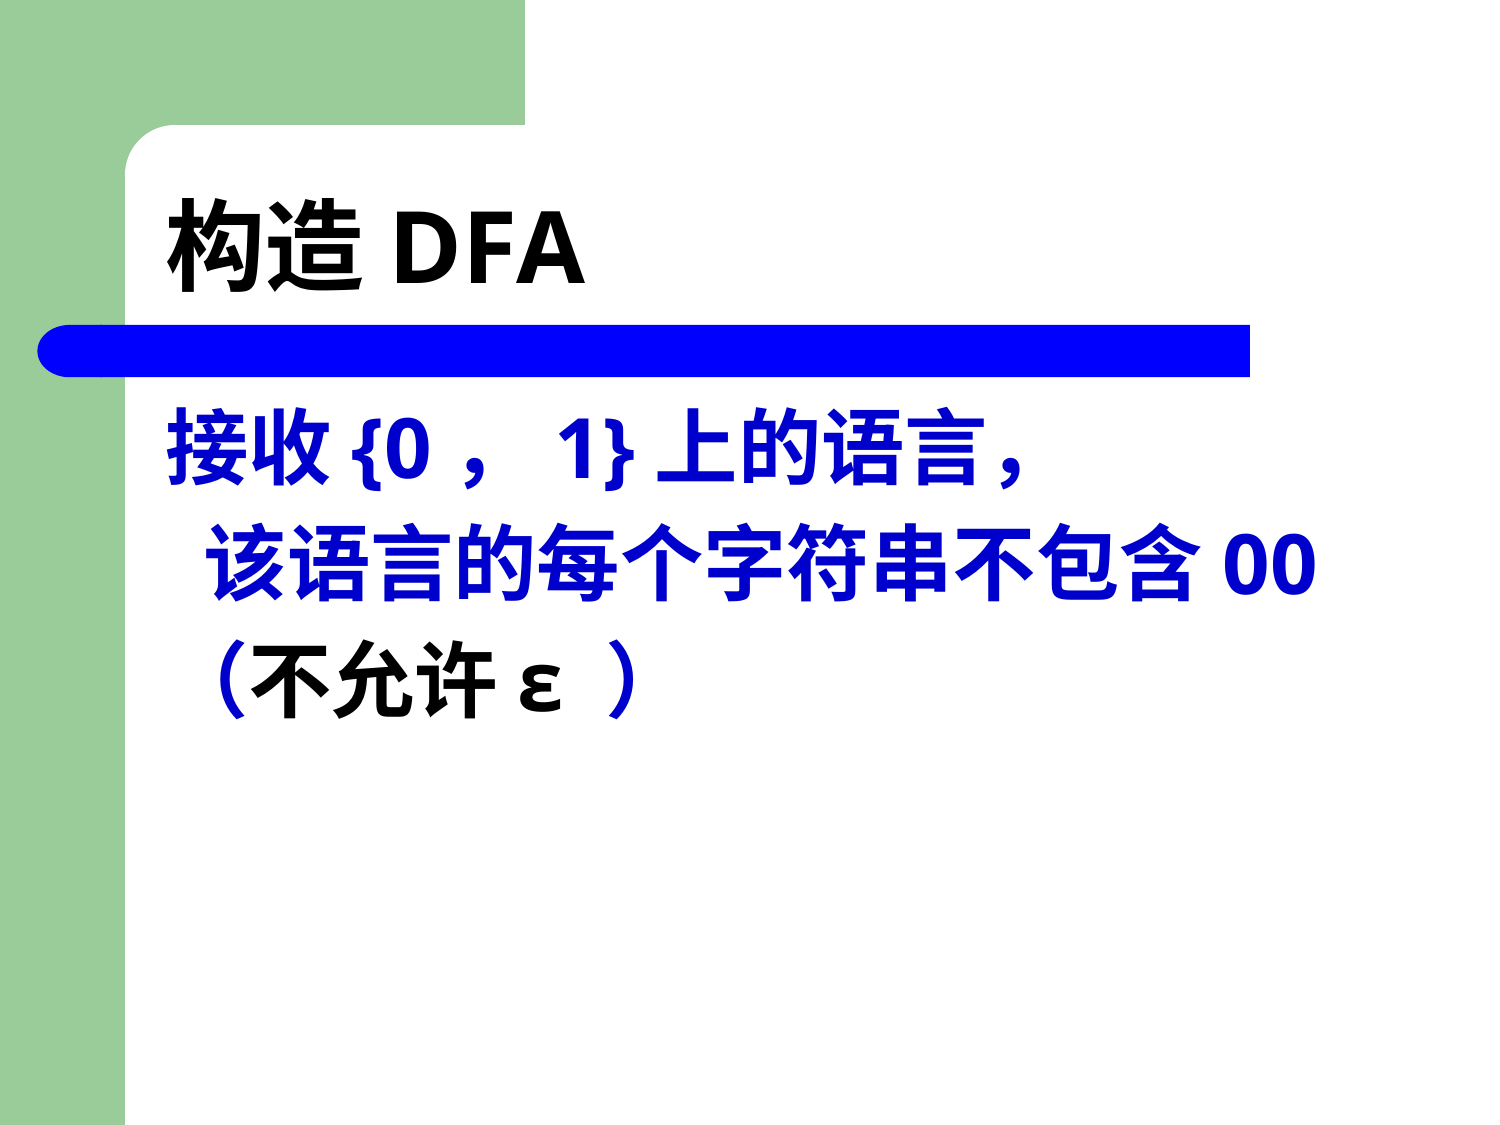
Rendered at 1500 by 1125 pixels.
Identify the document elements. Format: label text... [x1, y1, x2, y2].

list 接收{0，1}上的语言， 该语言的每个字符串不包含00 （不允许ε ） [149, 387, 1463, 1001]
title 构造DFA [149, 124, 1463, 313]
